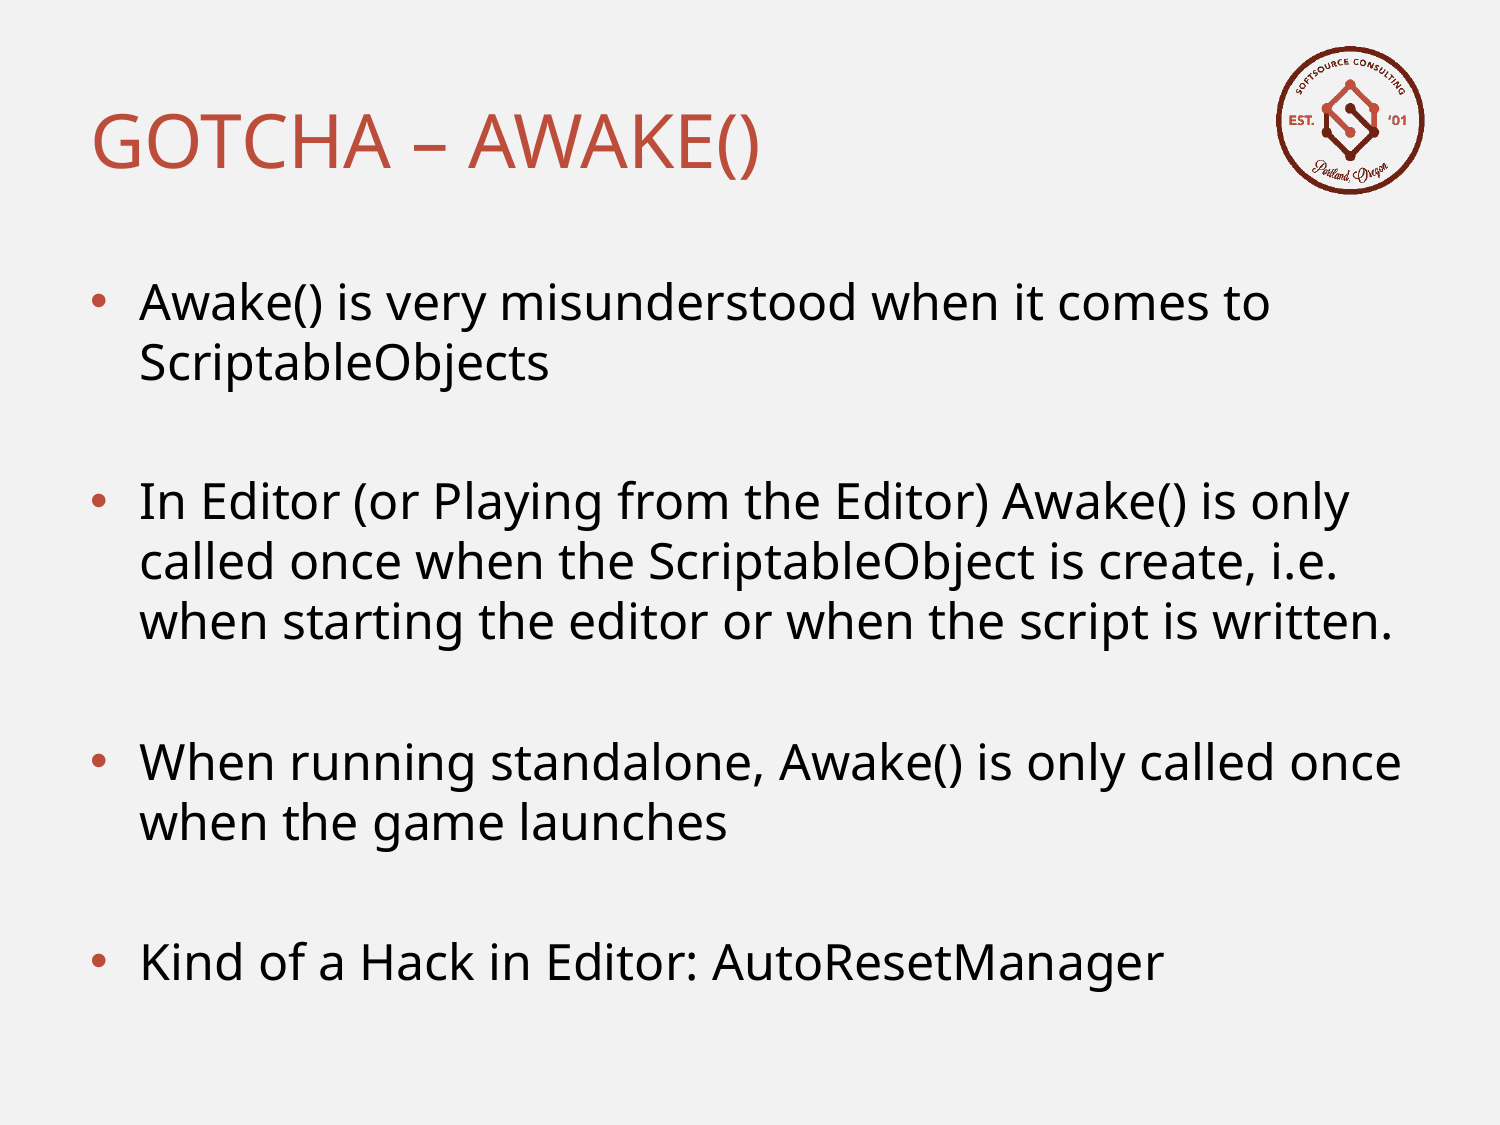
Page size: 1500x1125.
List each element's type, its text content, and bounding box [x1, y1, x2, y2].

picture [1274, 44, 1426, 196]
list Awake() is very misunderstood when it comes to ScriptableObjects In Editor (or Playing from the Editor) Awake() is only called once when the ScriptableObject is create, i.e. when starting the editor or when the script is written. When running standalone, Awake() is only called once when the game launches Kind of a Hack in Editor: AutoResetManager [75, 262, 1425, 1005]
title Gotcha – Awake() [75, 45, 1425, 233]
